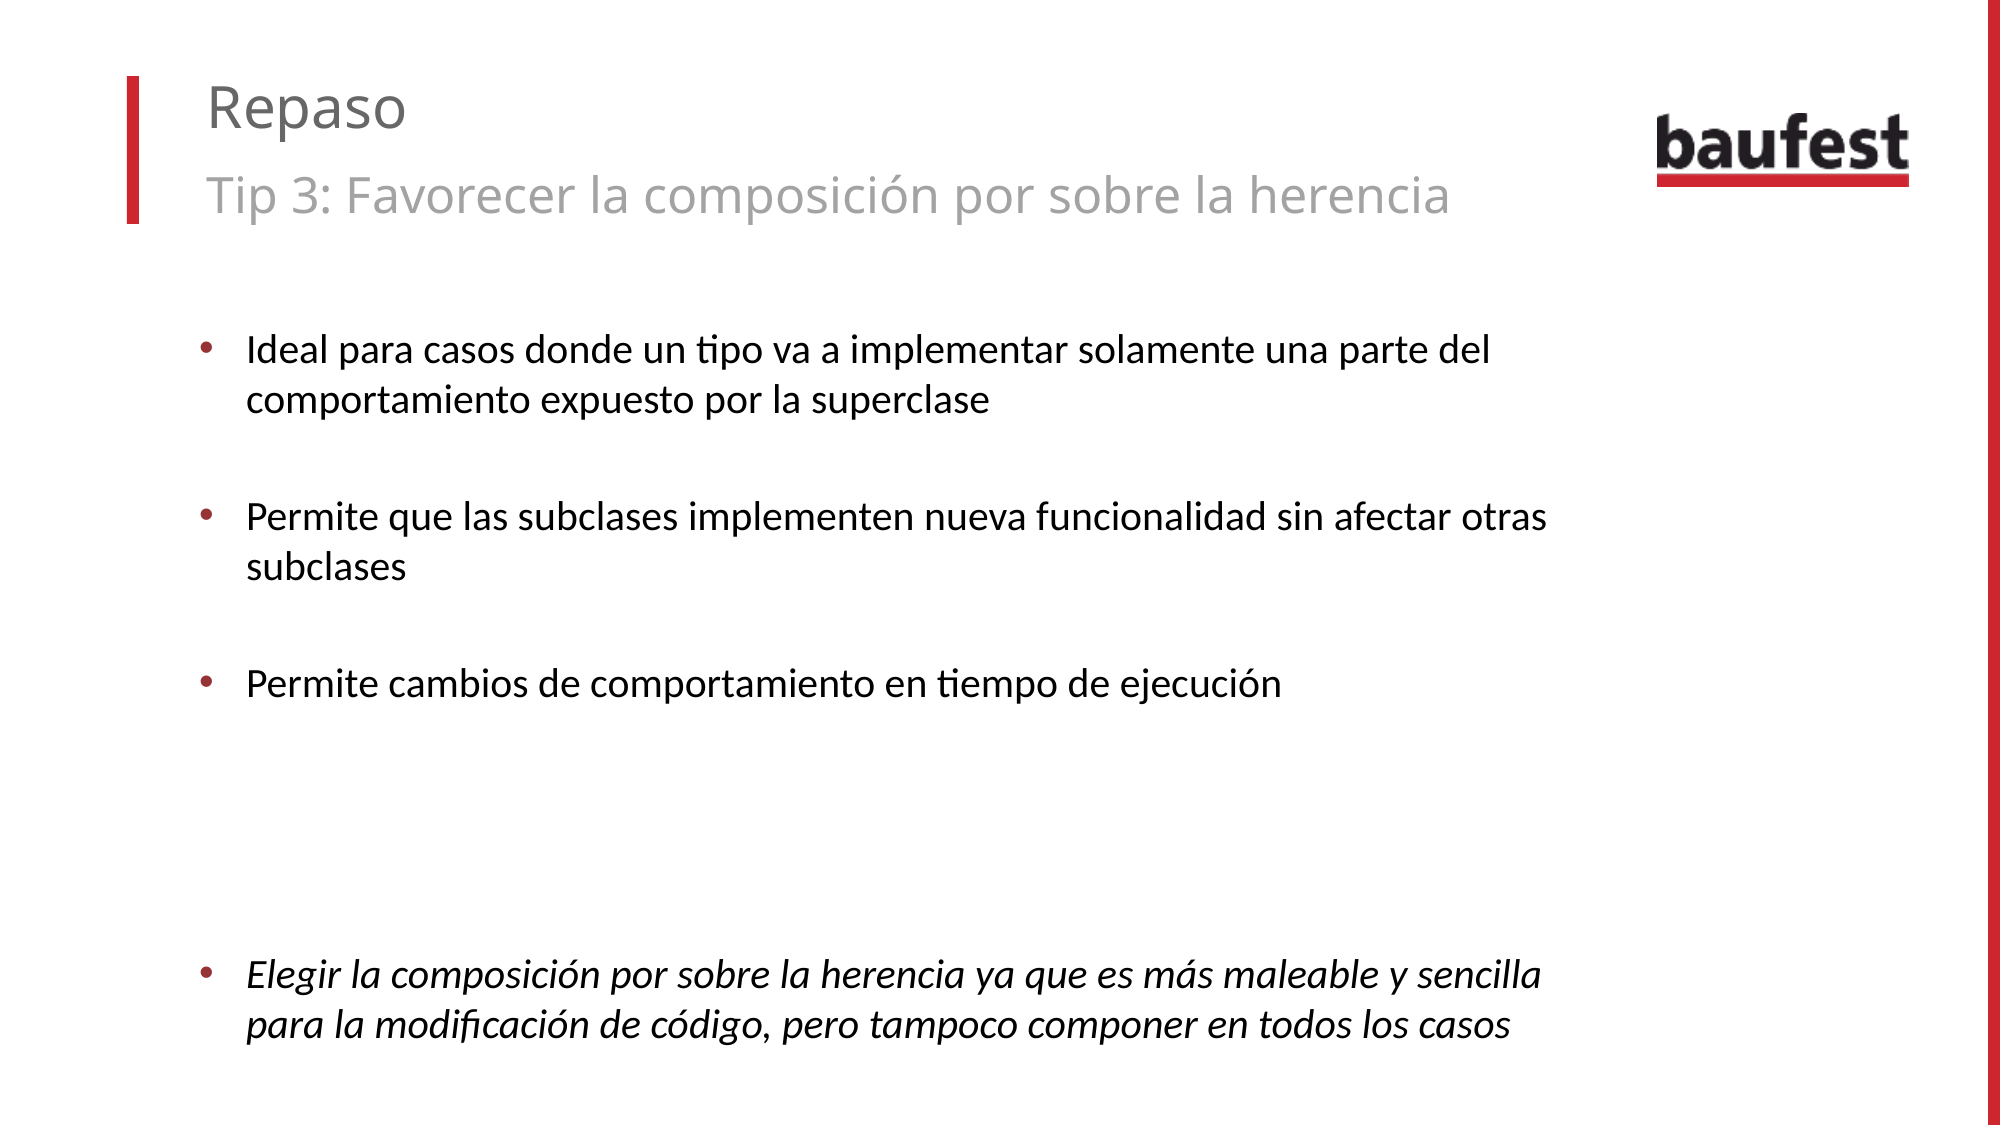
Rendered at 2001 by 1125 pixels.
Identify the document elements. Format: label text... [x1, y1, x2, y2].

list Ideal para casos donde un tipo va a implementar solamente una parte del comportamiento expuesto por la superclase Permite que las subclases implementen nueva funcionalidad sin afectar otras subclases Permite cambios de comportamiento en tiempo de ejecución Elegir la composición por sobre la herencia ya que es más maleable y sencilla para la modificación de código, pero tampoco componer en todos los casos [184, 314, 1577, 1123]
text_box Tip 3: Favorecer la composición por sobre la herencia [191, 156, 1585, 249]
picture [1657, 113, 1909, 187]
text_box Repaso [191, 55, 1585, 156]
